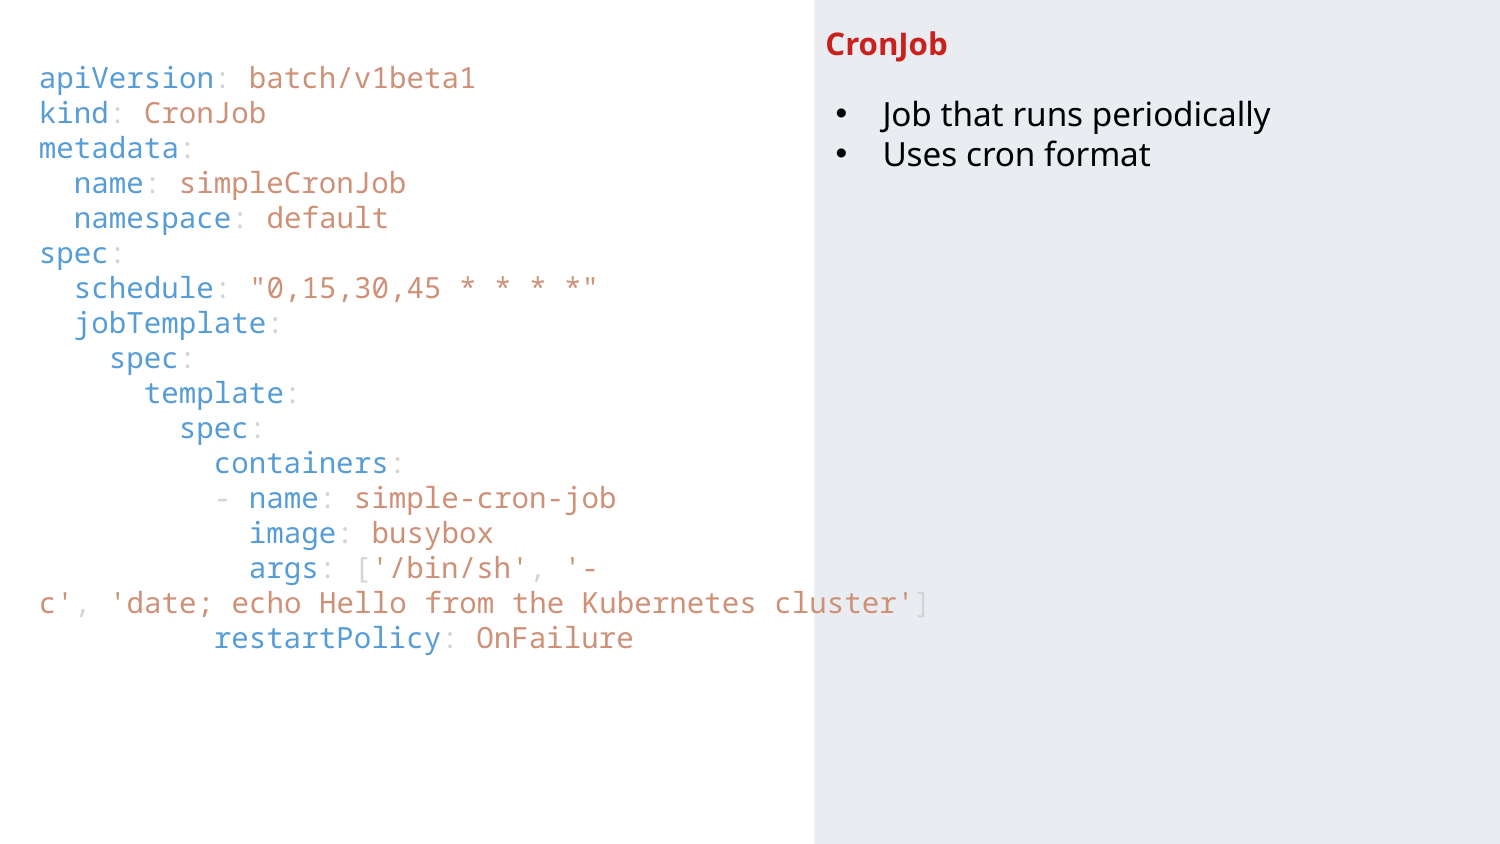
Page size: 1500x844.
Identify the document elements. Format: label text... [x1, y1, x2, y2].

picture [813, 0, 1500, 844]
text_box apiVersion: batch/v1beta1 kind: CronJob metadata: name: simpleCronJob namespace: default spec: schedule: "0,15,30,45 * * * *" jobTemplate: spec: template: spec: containers: - name: simple-cron-job image: busybox args: ['/bin/sh', '-c', 'date; echo Hello from the Kubernetes cluster'] restartPolicy: OnFailure [24, 52, 813, 662]
